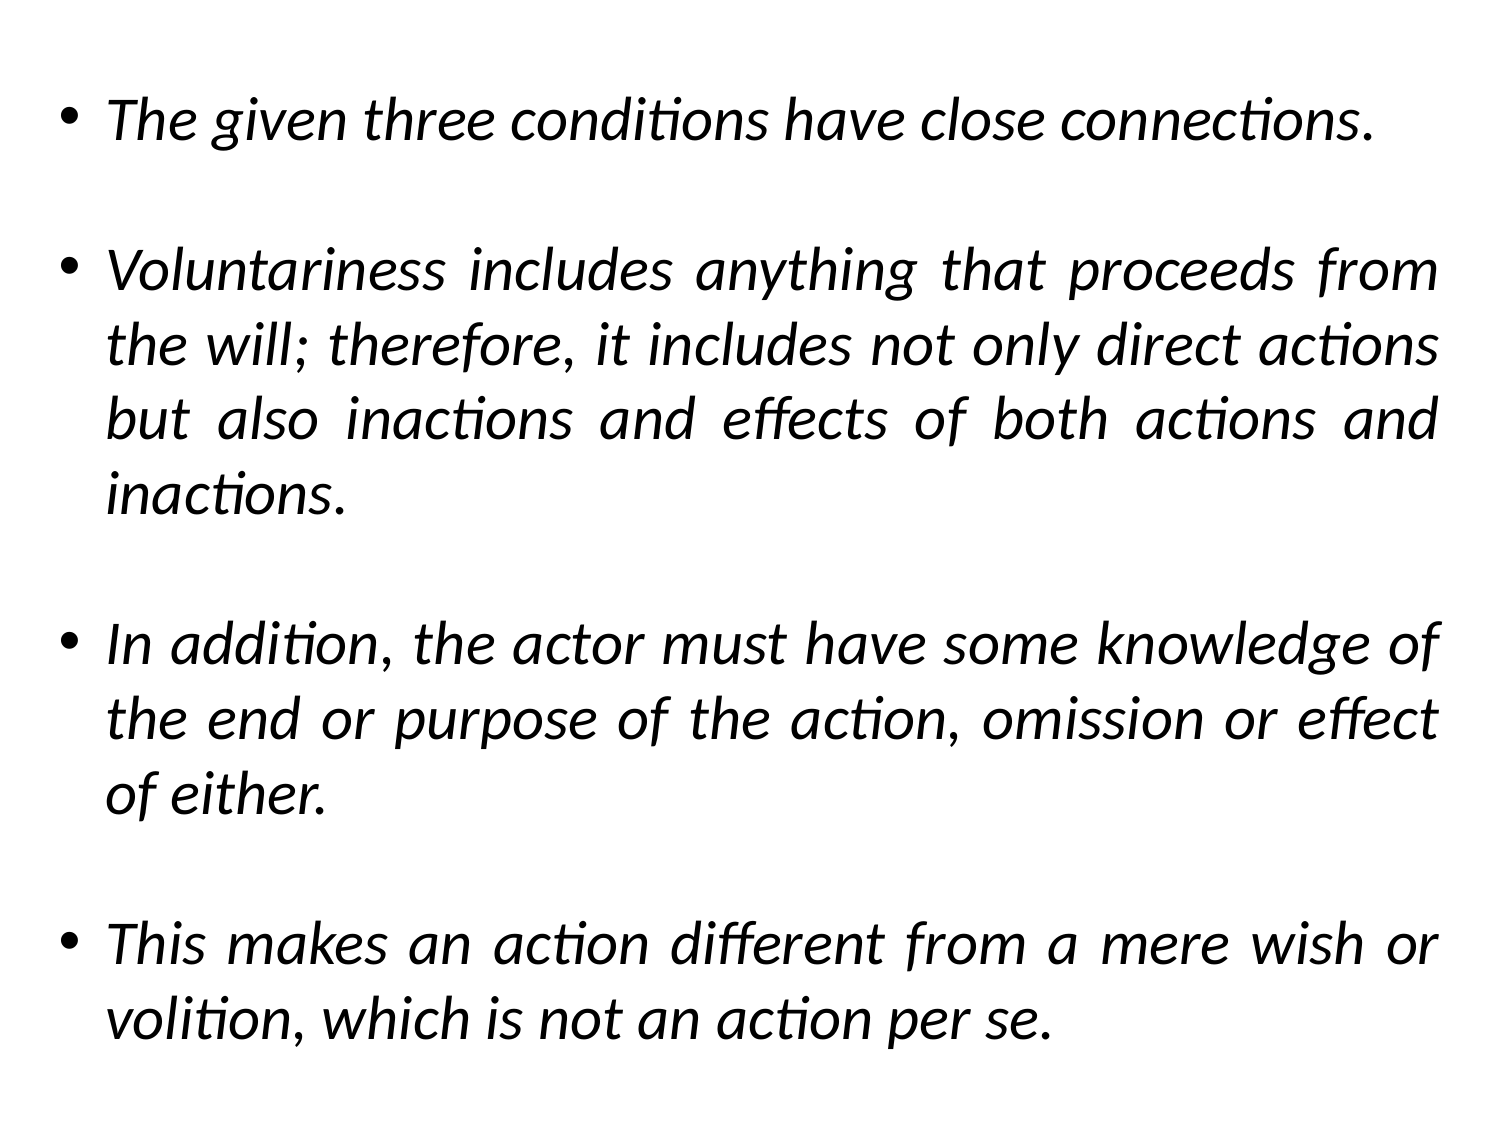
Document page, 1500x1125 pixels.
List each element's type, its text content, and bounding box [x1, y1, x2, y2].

text_box The given three conditions have close connections. Voluntariness includes anything that proceeds from the will; therefore, it includes not only direct actions but also inactions and effects of both actions and inactions. In addition, the actor must have some knowledge of the end or purpose of the action, omission or effect of either. This makes an action different from a mere wish or volition, which is not an action per se. [43, 70, 1457, 1060]
